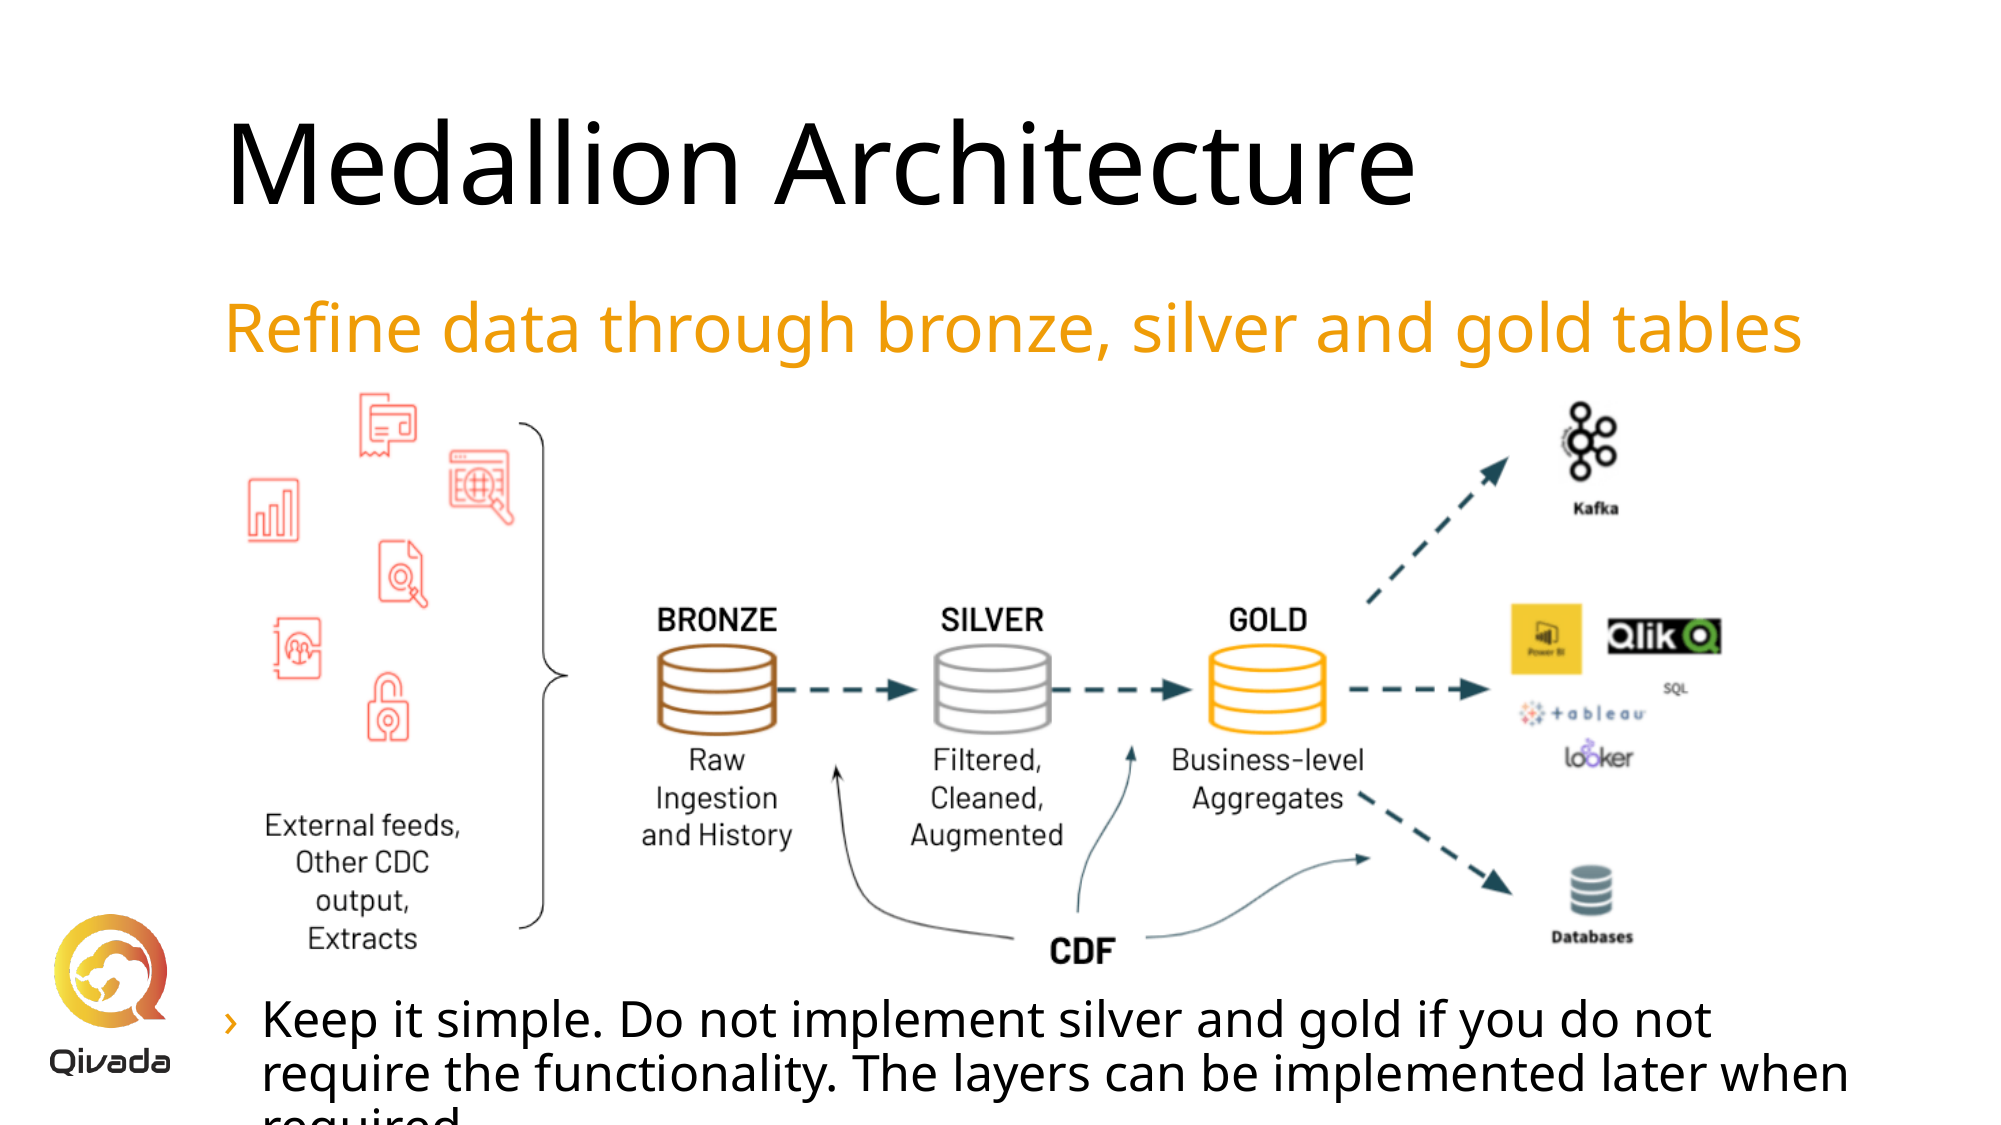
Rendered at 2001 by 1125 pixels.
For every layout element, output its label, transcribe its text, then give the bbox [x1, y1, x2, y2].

list Refine data through bronze, silver and gold tables [208, 287, 1831, 395]
picture [233, 383, 1732, 975]
title Medallion Architecture [208, 59, 1831, 276]
text_box Keep it simple. Do not implement silver and gold if you do not require the functionality. The layers can be implemented later when required. [208, 986, 1912, 1109]
picture [50, 914, 170, 1076]
